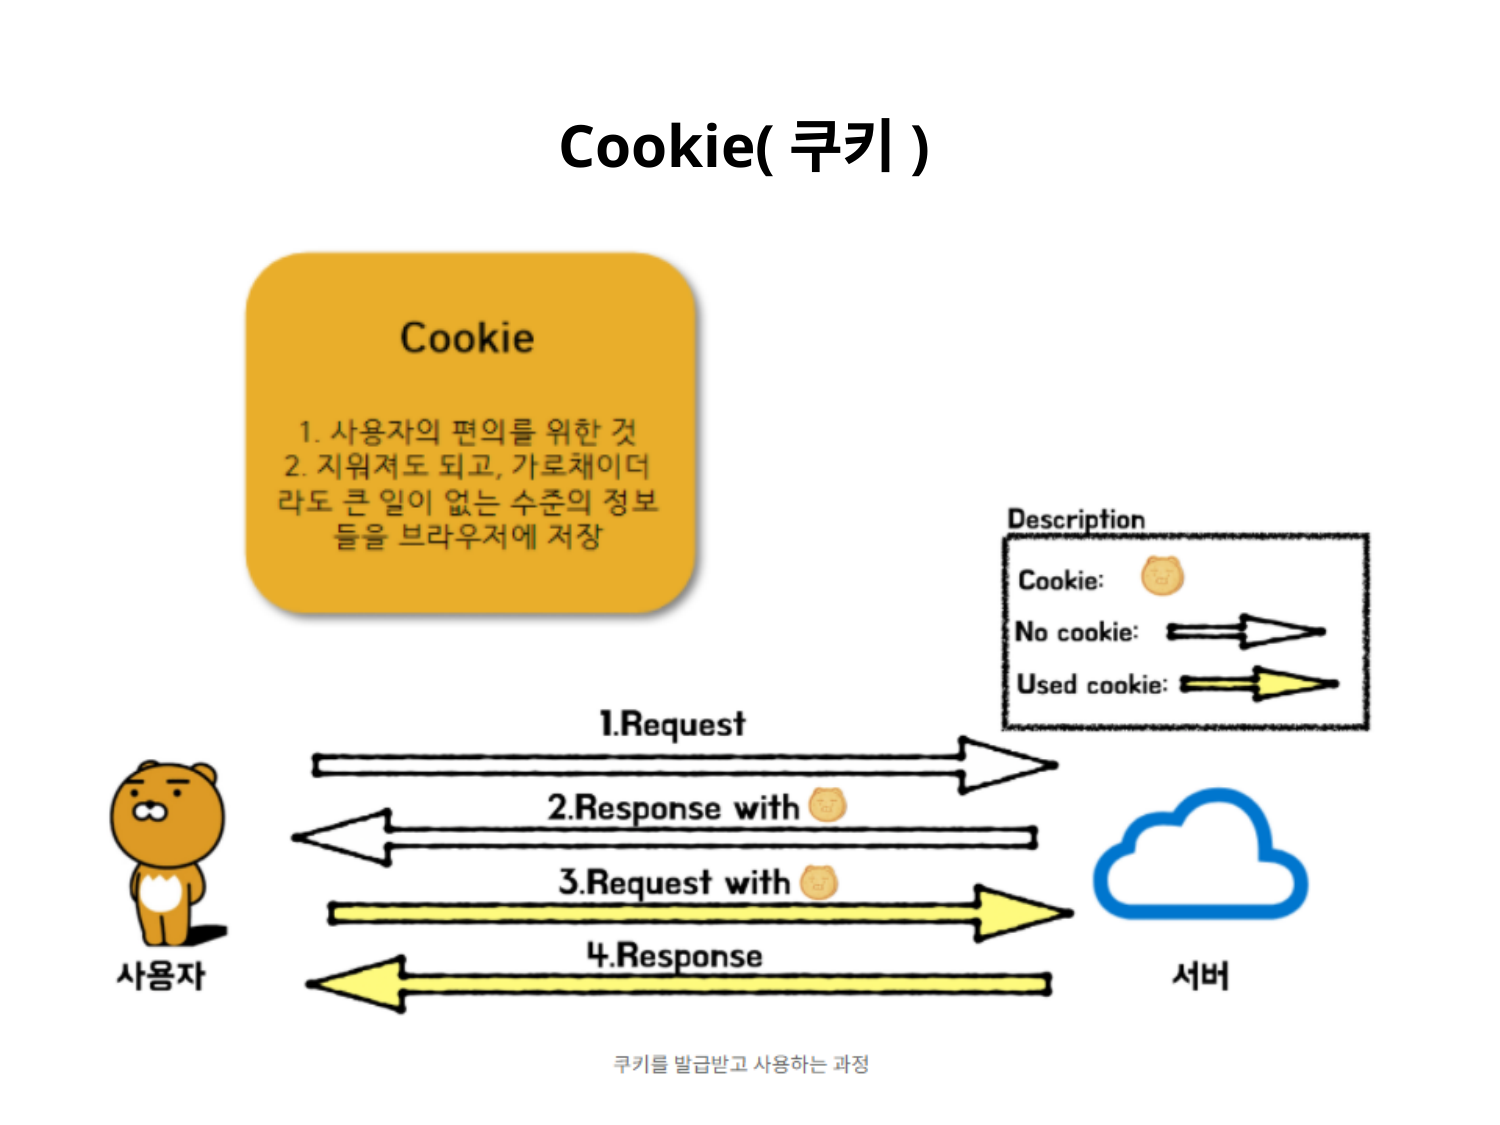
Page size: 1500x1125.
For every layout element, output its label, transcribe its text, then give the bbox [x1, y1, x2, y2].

picture [79, 241, 1421, 1095]
text_box Cookie(쿠키) [525, 101, 963, 187]
